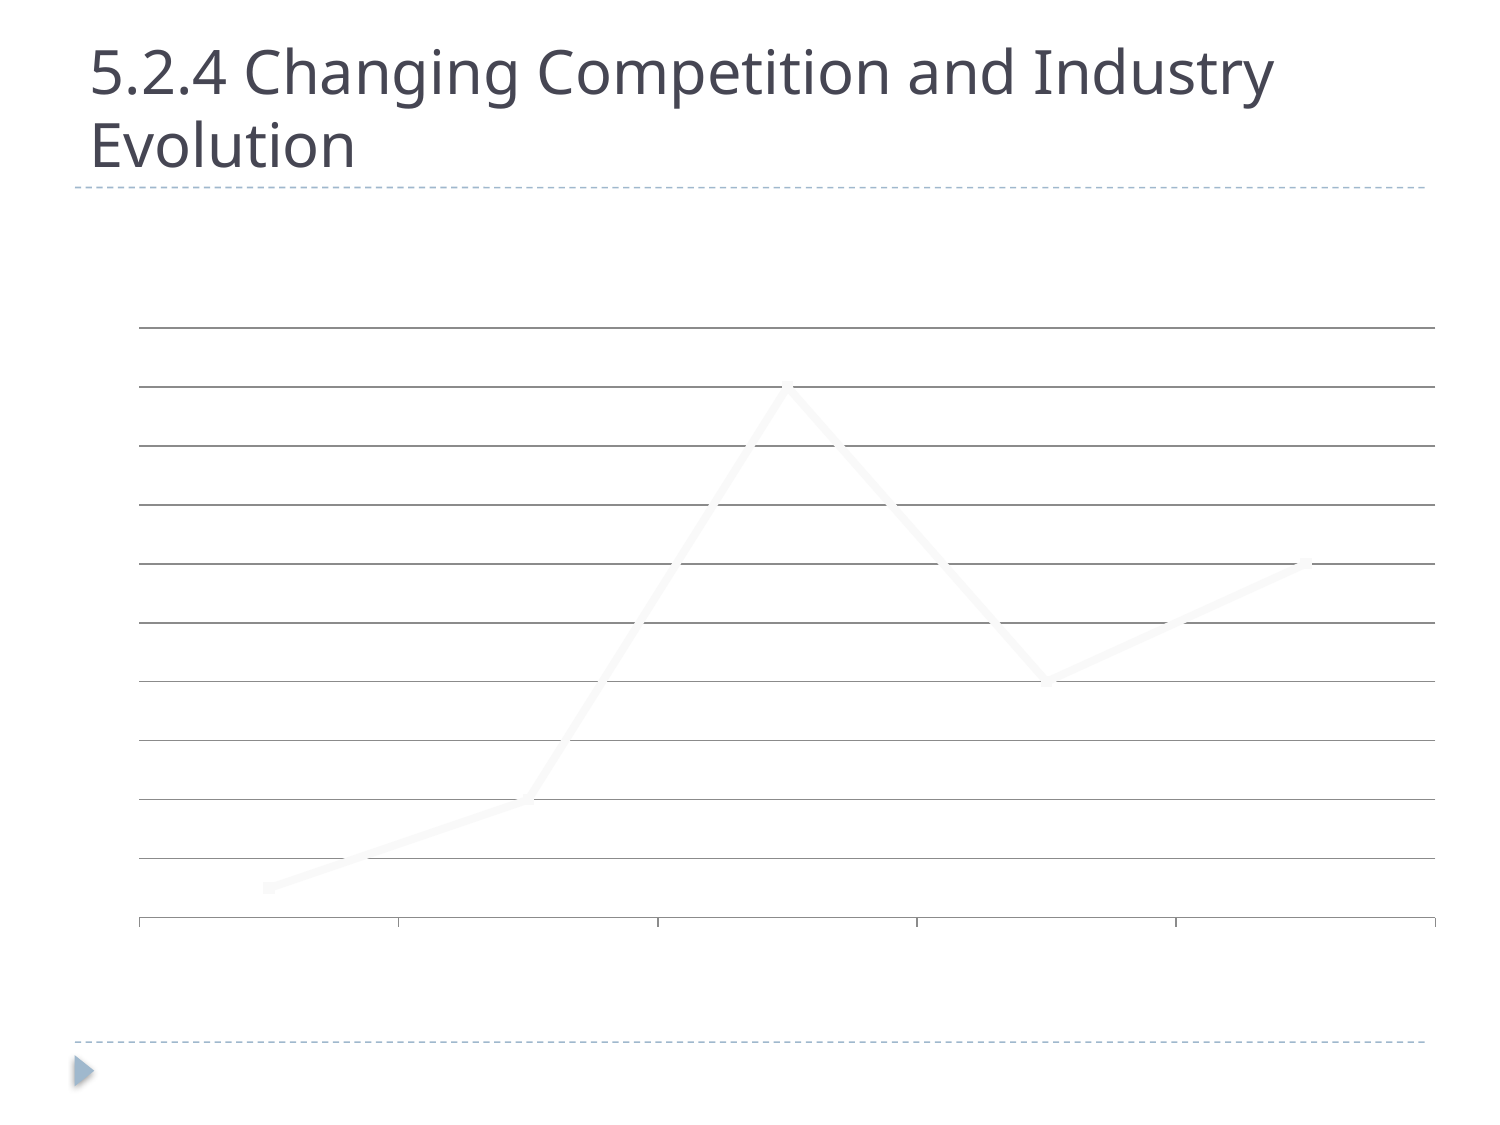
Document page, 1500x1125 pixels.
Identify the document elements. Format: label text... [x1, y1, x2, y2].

title 5.2.4 Changing Competition and Industry Evolution [75, 24, 1425, 188]
chart [112, 199, 1463, 1001]
